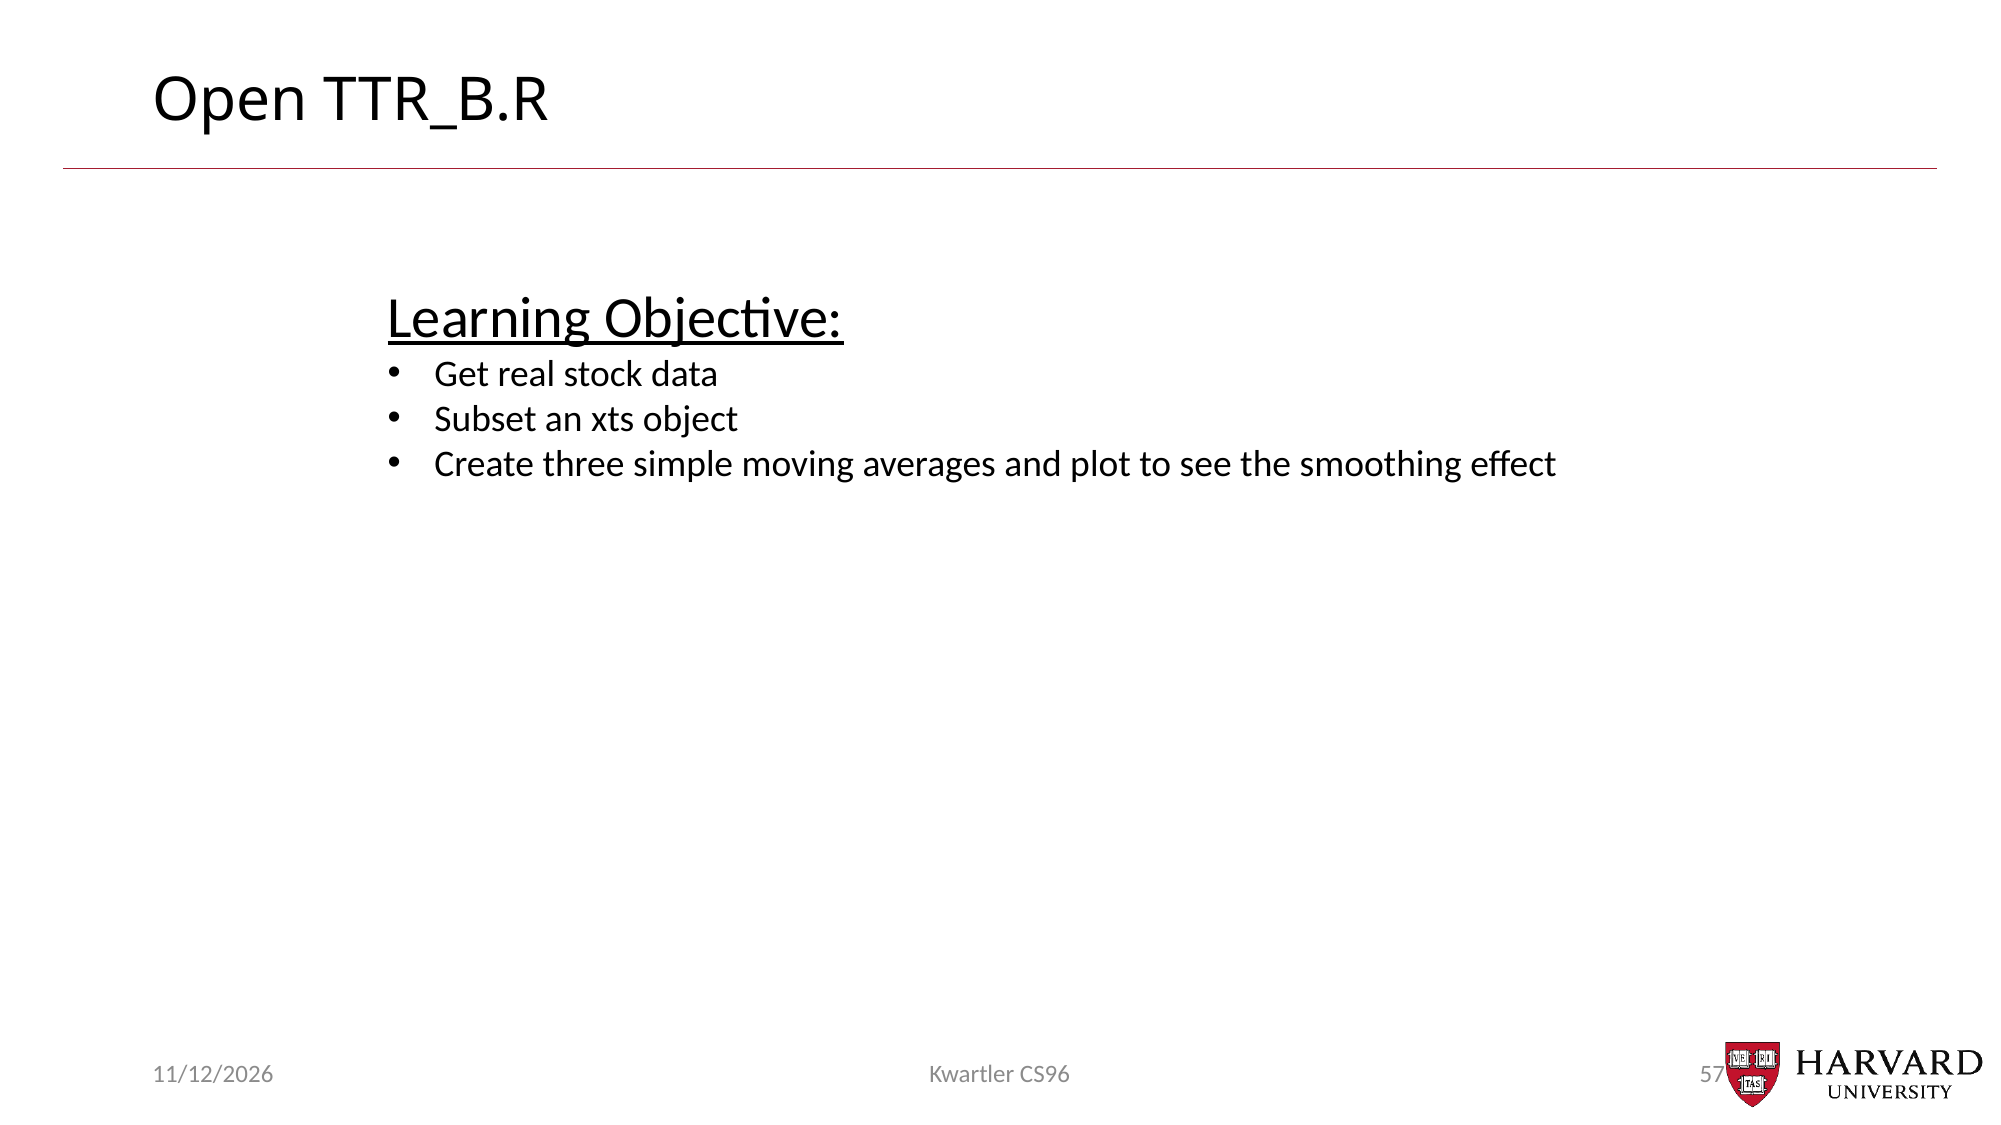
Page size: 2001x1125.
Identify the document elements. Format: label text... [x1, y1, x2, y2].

picture [1703, 1024, 2001, 1125]
text_box Learning Objective: Get real stock data Subset an xts object Create three simple moving averages and plot to see the smoothing effect [372, 271, 1574, 492]
title Open TTR_B.R [137, 59, 1863, 142]
footer Kwartler CS96 [662, 1042, 1338, 1103]
text_box 57 [1412, 1042, 1741, 1103]
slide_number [137, 1042, 588, 1103]
